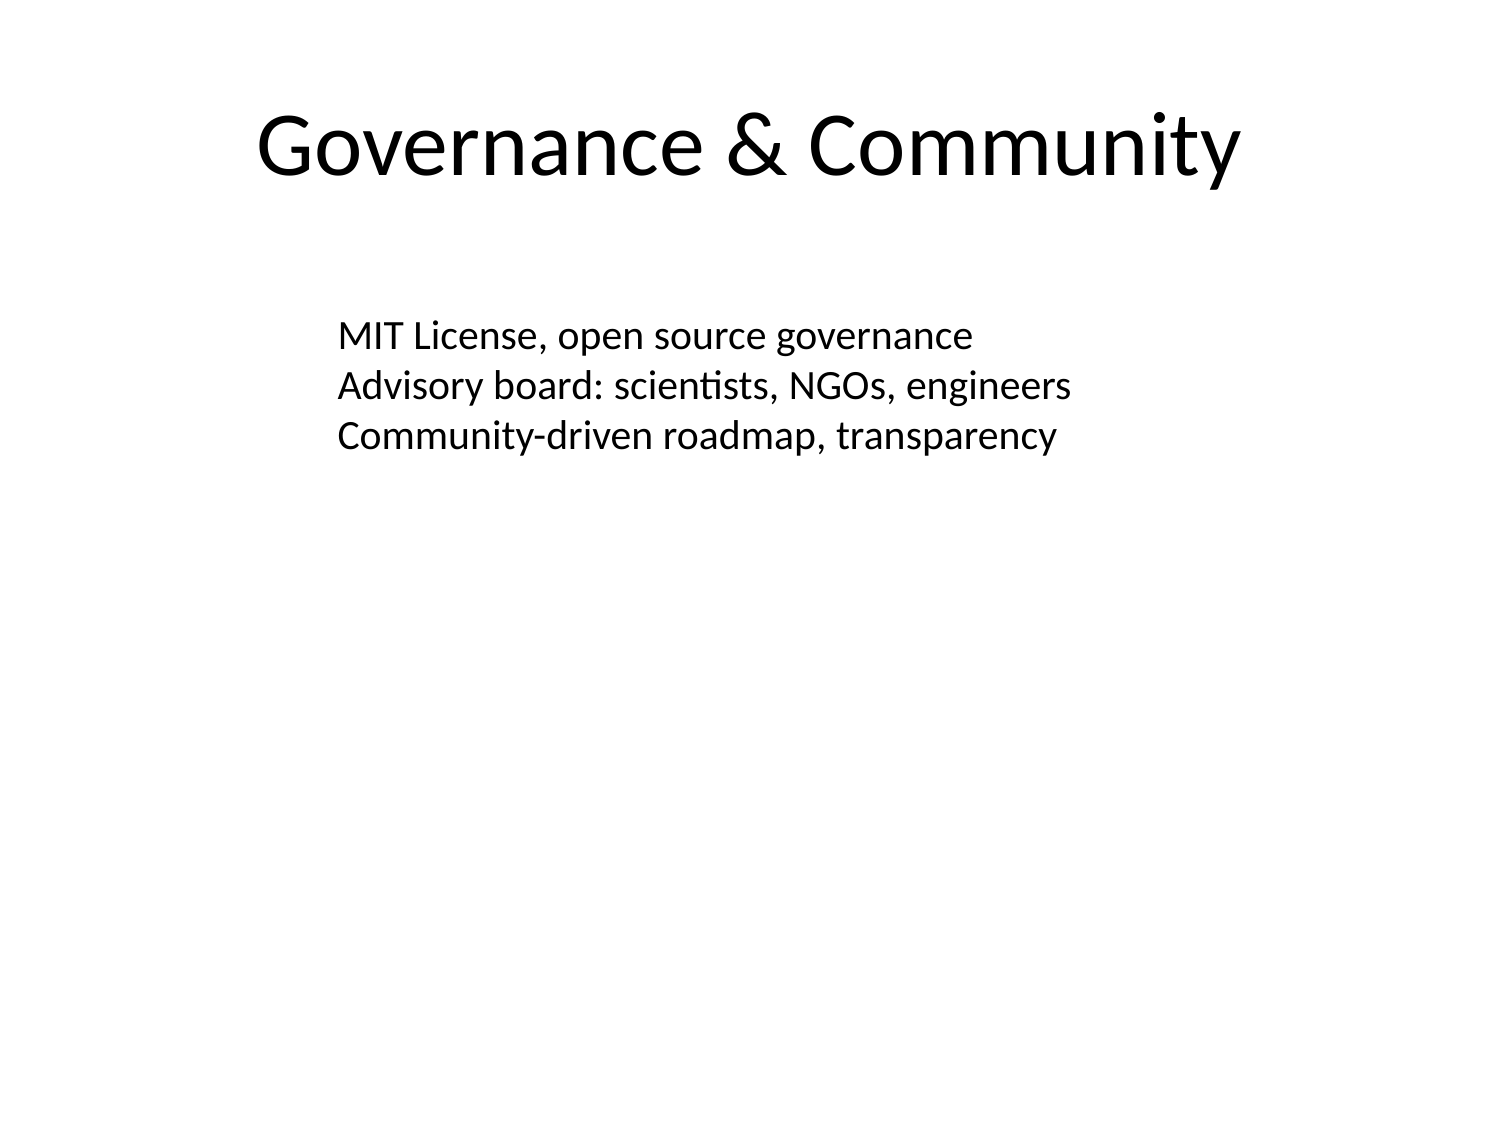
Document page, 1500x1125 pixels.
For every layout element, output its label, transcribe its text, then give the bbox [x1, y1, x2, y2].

text_box MIT License, open source governance Advisory board: scientists, NGOs, engineers Community-driven roadmap, transparency [322, 254, 1088, 465]
title Governance & Community [75, 45, 1425, 233]
